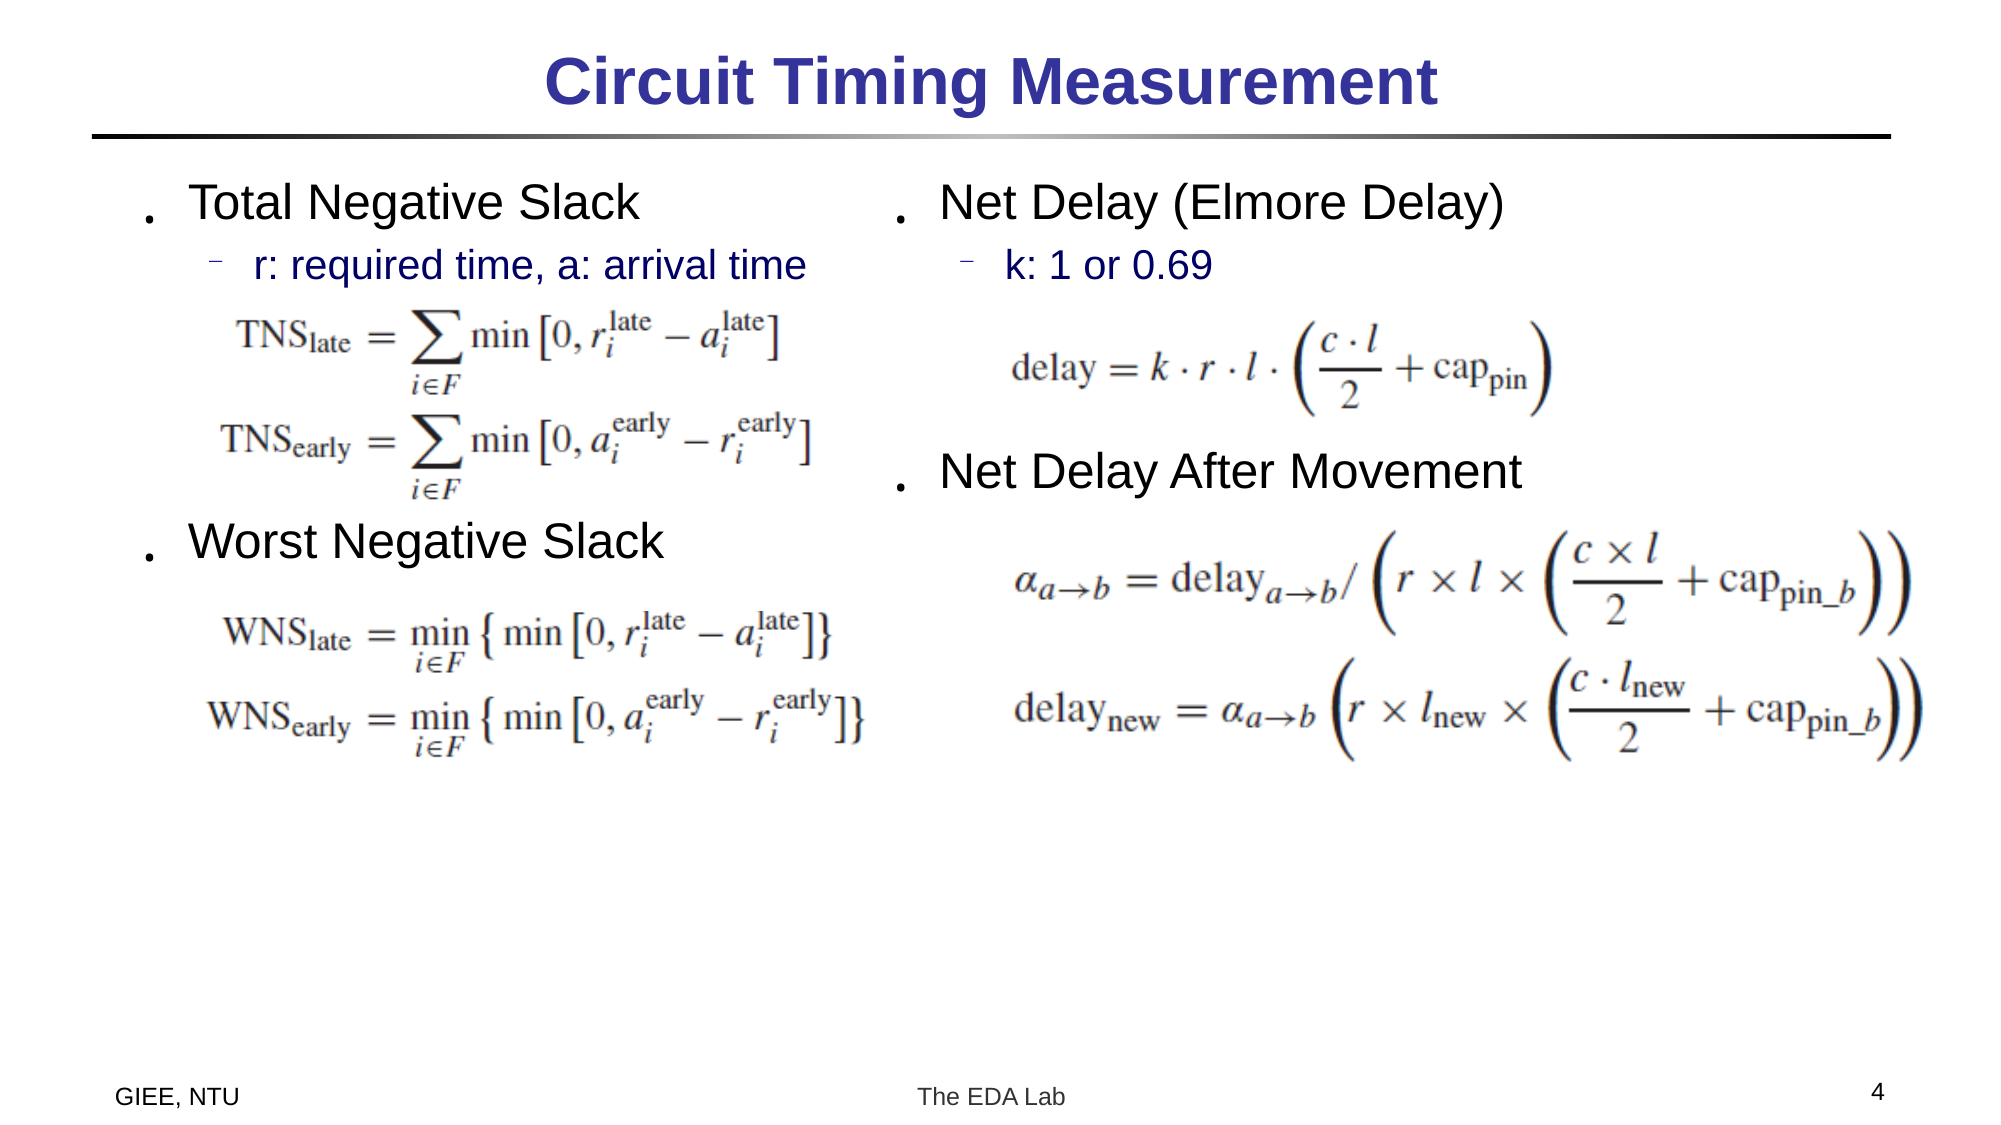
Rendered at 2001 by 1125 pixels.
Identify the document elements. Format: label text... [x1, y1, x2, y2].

picture [1010, 647, 1938, 764]
picture [194, 302, 828, 514]
list Total Negative Slack r: required time, a: arrival time Worst Negative Slack [116, 162, 867, 1000]
picture [999, 525, 1917, 644]
slide_number GIEE, NTU [99, 1042, 517, 1118]
picture [999, 314, 1560, 433]
title Circuit Timing Measurement [116, 12, 1867, 125]
text_box Net Delay (Elmore Delay) k: 1 or 0.69 Net Delay After Movement [867, 162, 1922, 1000]
slide_number 4 [1483, 1037, 1901, 1113]
picture [194, 611, 869, 764]
